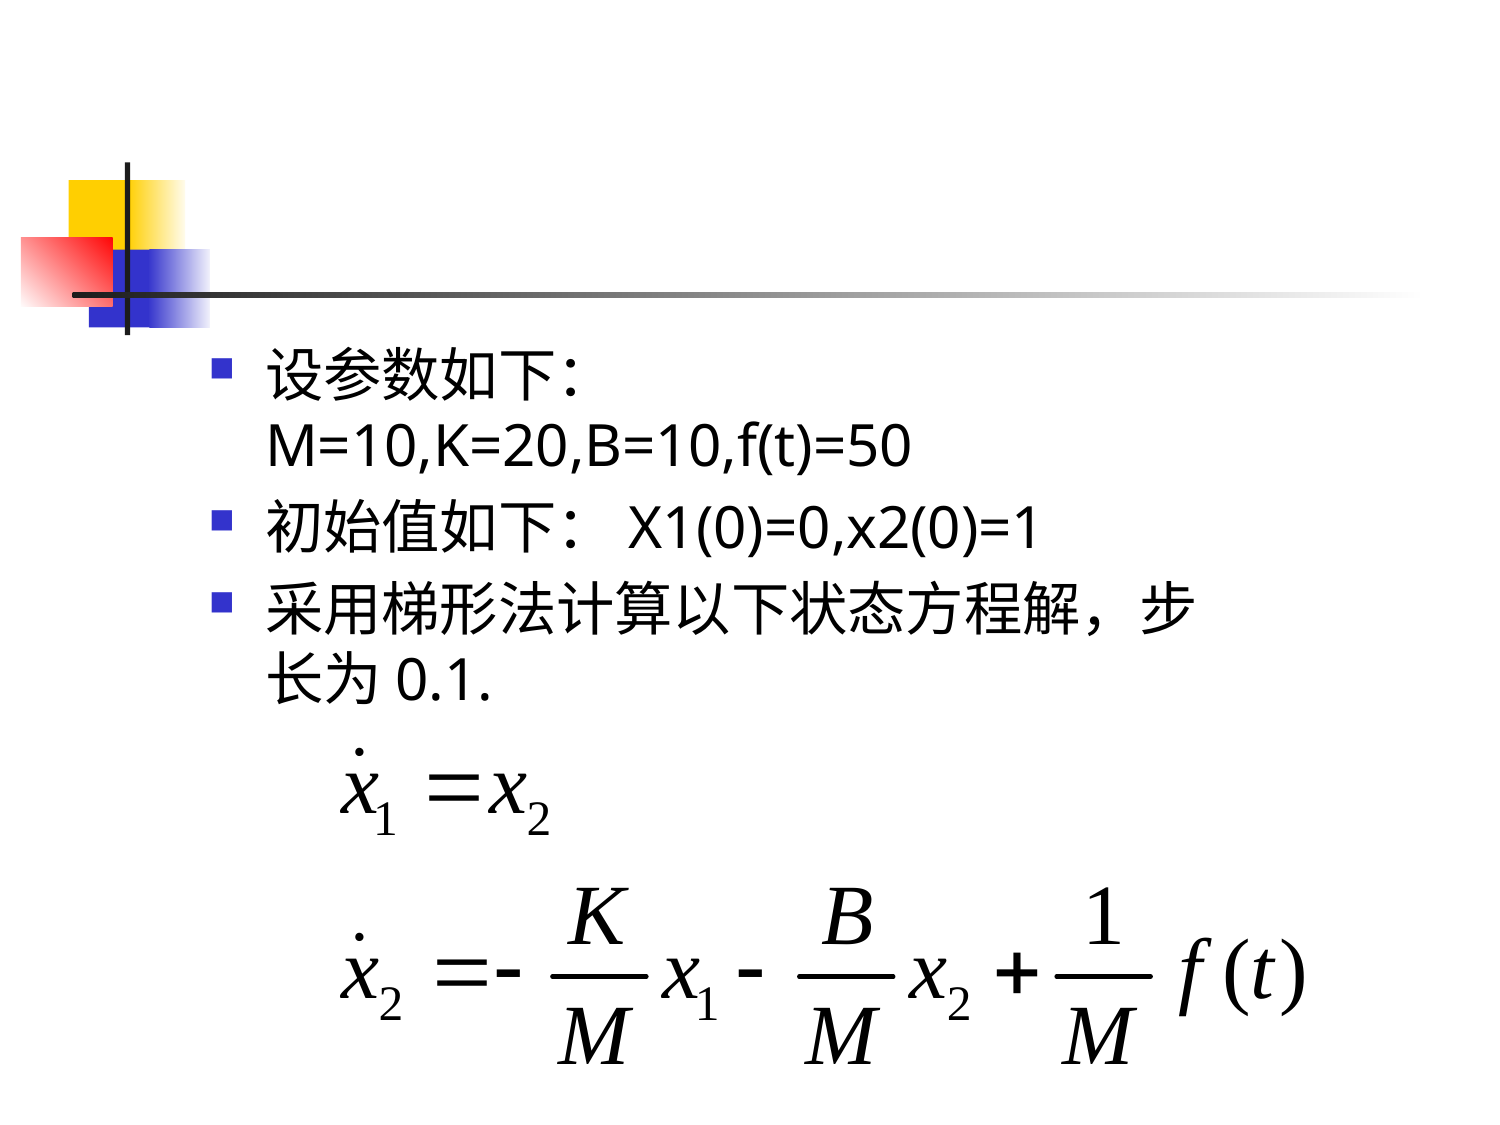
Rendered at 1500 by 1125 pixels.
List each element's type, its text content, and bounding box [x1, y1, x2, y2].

list 设参数如下：M=10,K=20,B=10,f(t)=50 初始值如下：X1(0)=0,x2(0)=1 采用梯形法计算以下状态方程解，步长为0.1. [193, 330, 1271, 1007]
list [324, 727, 1317, 1080]
